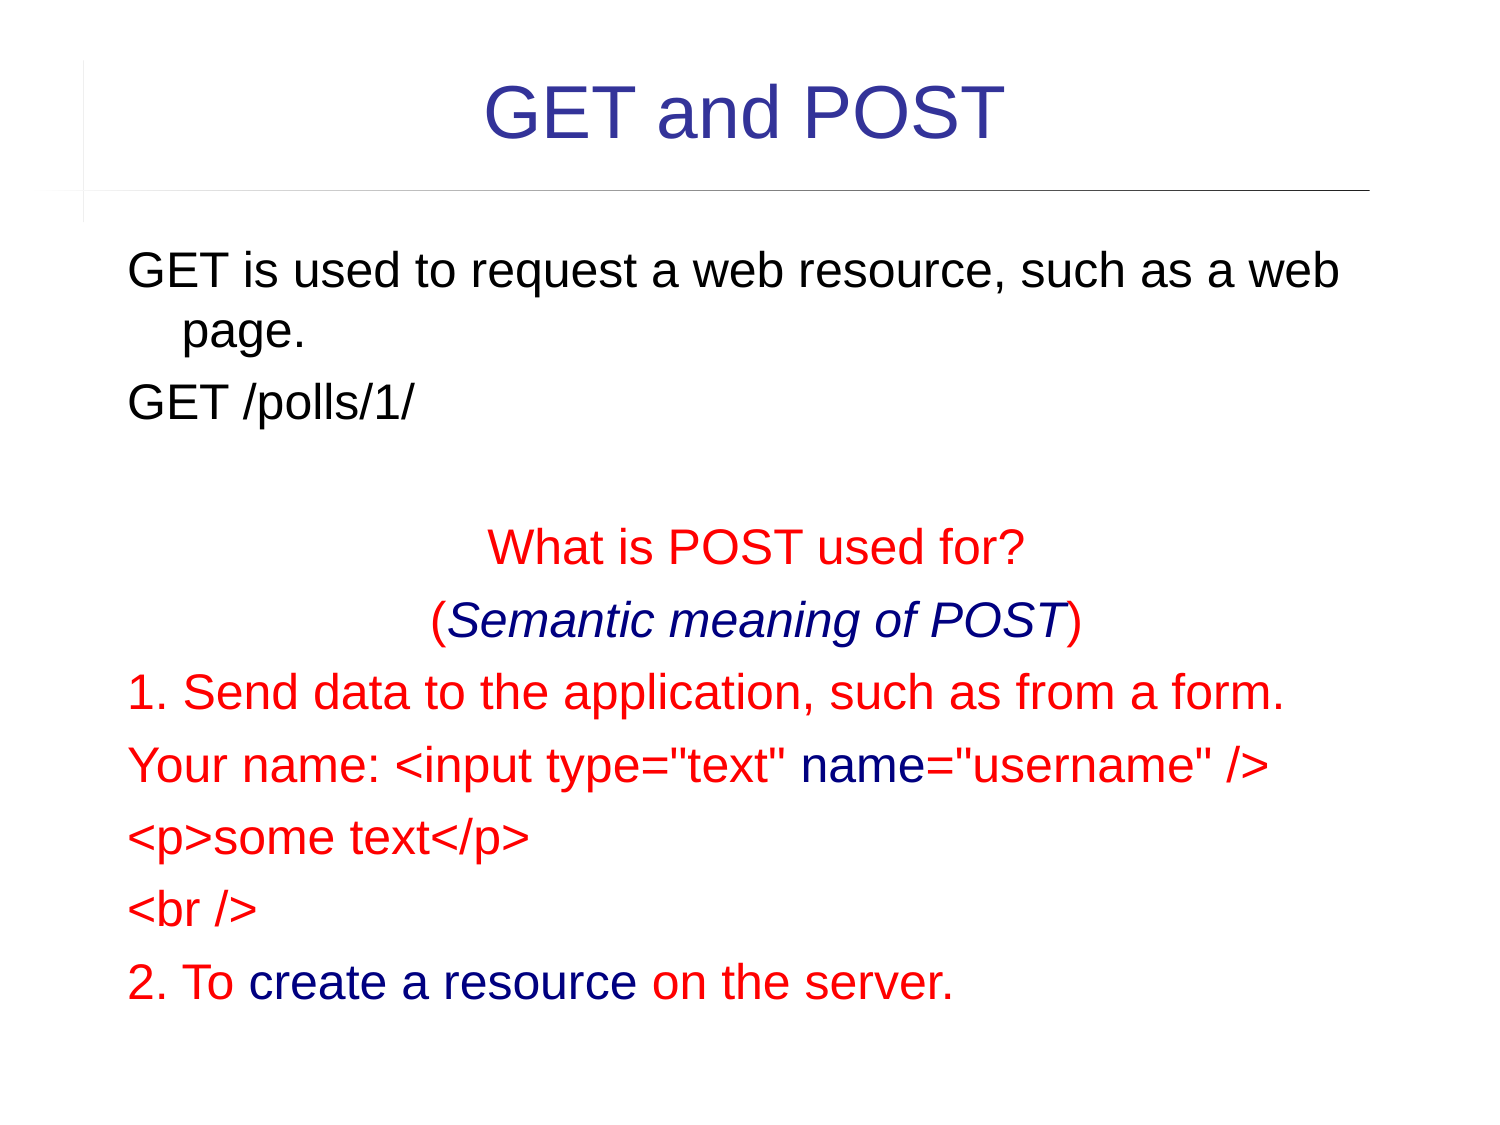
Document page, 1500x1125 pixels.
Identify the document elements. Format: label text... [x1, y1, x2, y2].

text_box GET is used to request a web resource, such as a web page. GET /polls/1/ What is POST used for? (Semantic meaning of POST) 1. Send data to the application, such as from a form. Your name: <input type="text" name="username" /> <p>some text</p> <br /> 2. To create a resource on the server. [110, 229, 1401, 1065]
text_box GET and POST [100, 42, 1391, 176]
